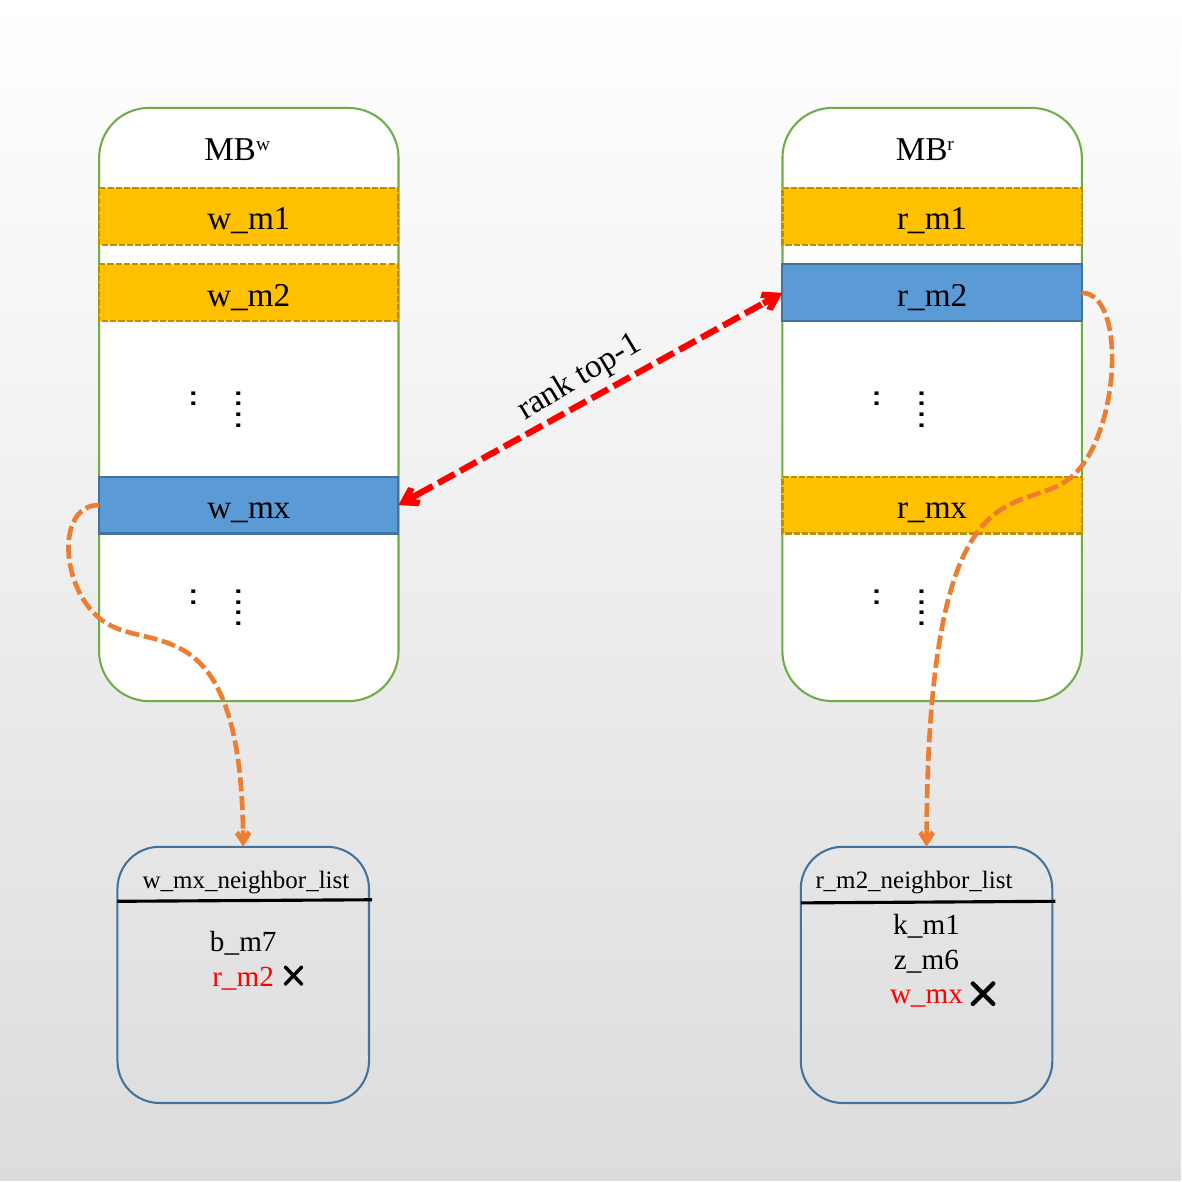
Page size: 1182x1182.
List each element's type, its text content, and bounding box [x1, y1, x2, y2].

text_box w_mx_neighbor_list [127, 856, 369, 899]
text_box r_m2_neighbor_list [800, 856, 1042, 901]
text_box [116, 106, 382, 119]
text_box [781, 651, 926, 703]
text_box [99, 505, 244, 847]
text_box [926, 292, 1082, 847]
text_box b_m7 r_m2 [131, 845, 355, 856]
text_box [98, 119, 1082, 651]
picture [967, 977, 999, 1009]
text_box [799, 106, 1065, 119]
text_box k_m1 z_m6 w_mx [799, 884, 1054, 1105]
text_box [244, 651, 400, 703]
text_box k_m1 z_m6 w_mx [1042, 859, 1054, 899]
text_box b_m7 r_m2 [116, 860, 371, 1105]
text_box k_m1 z_m6 w_mx [814, 845, 1039, 856]
picture [280, 962, 306, 988]
